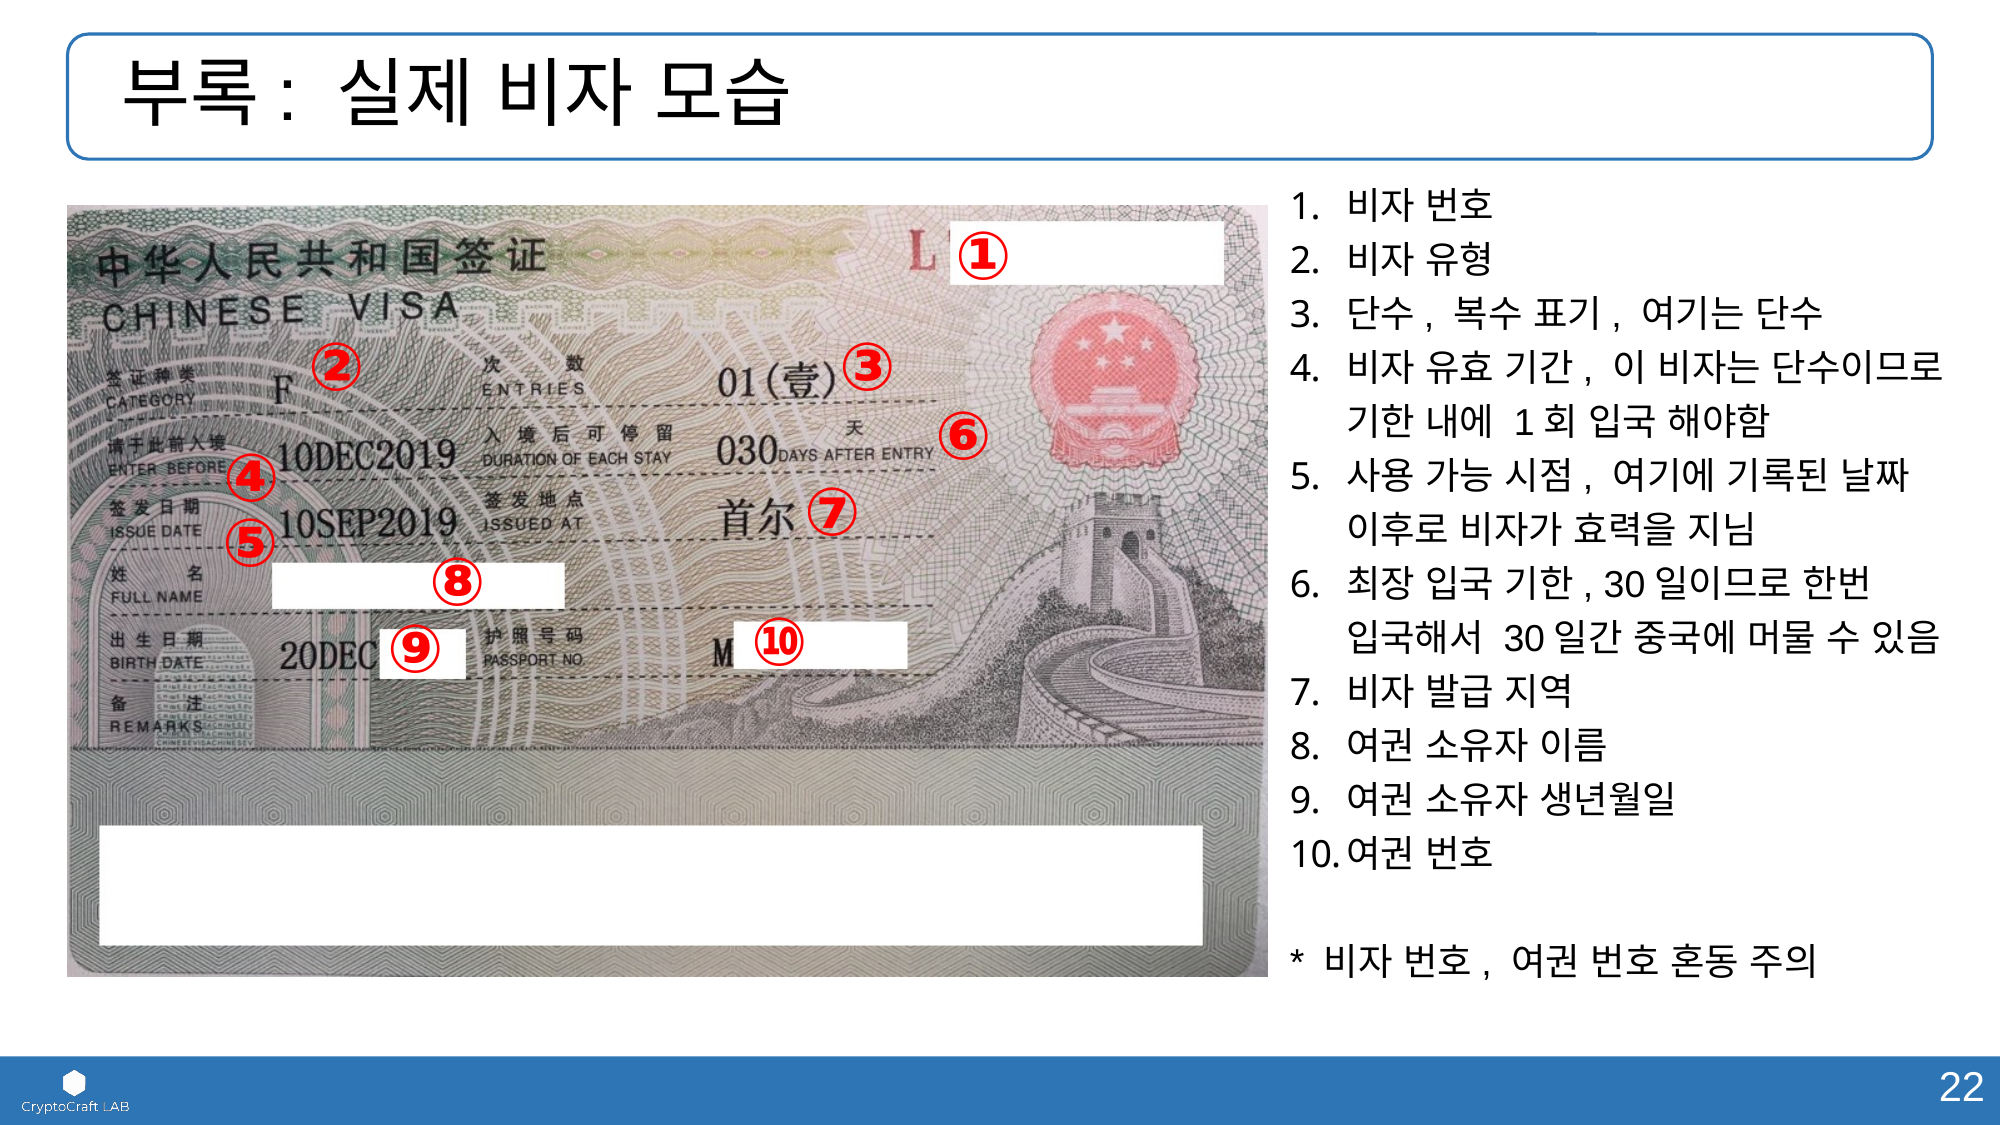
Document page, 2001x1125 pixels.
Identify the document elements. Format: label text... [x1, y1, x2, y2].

title 부록: 실제 비자 모습 [67, 34, 1933, 160]
picture [13, 1061, 138, 1123]
picture [67, 205, 1268, 977]
text_box 비자 번호 비자 유형 단수, 복수 표기, 여기는 단수 비자 유효 기간, 이 비자는 단수이므로 기한 내에 1회 입국 해야함 사용 가능 시점, 여기에 기록된 날짜 이후로 비자가 효력을 지님 최장 입국 기한, 30일이므로 한번 입국해서 30일간 중국에 머물 수 있음 비자 발급 지역 여권 소유자 이름 여권 소유자 생년월일 여권 번호 * 비자 번호, 여권 번호 혼동 주의 [1274, 165, 1992, 990]
